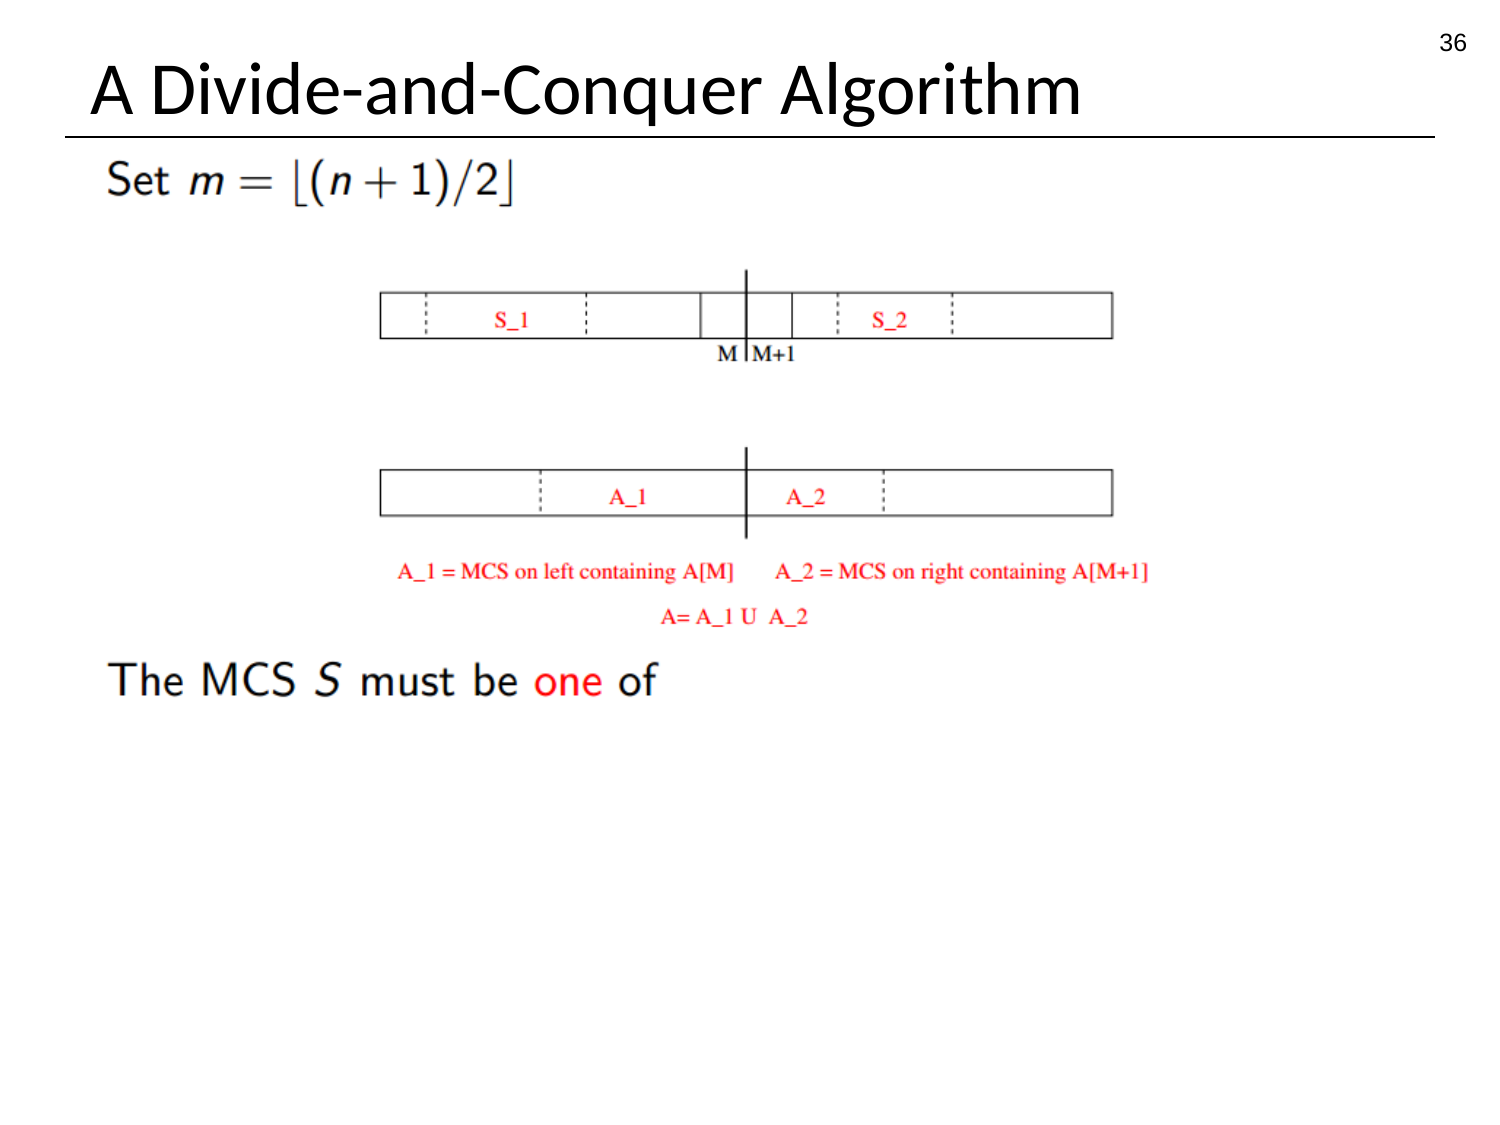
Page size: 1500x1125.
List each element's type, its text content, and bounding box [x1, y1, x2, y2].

slide_number 36 [1131, 18, 1483, 62]
title A Divide-and-Conquer Algorithm [75, 20, 1425, 138]
picture [90, 151, 1426, 1125]
